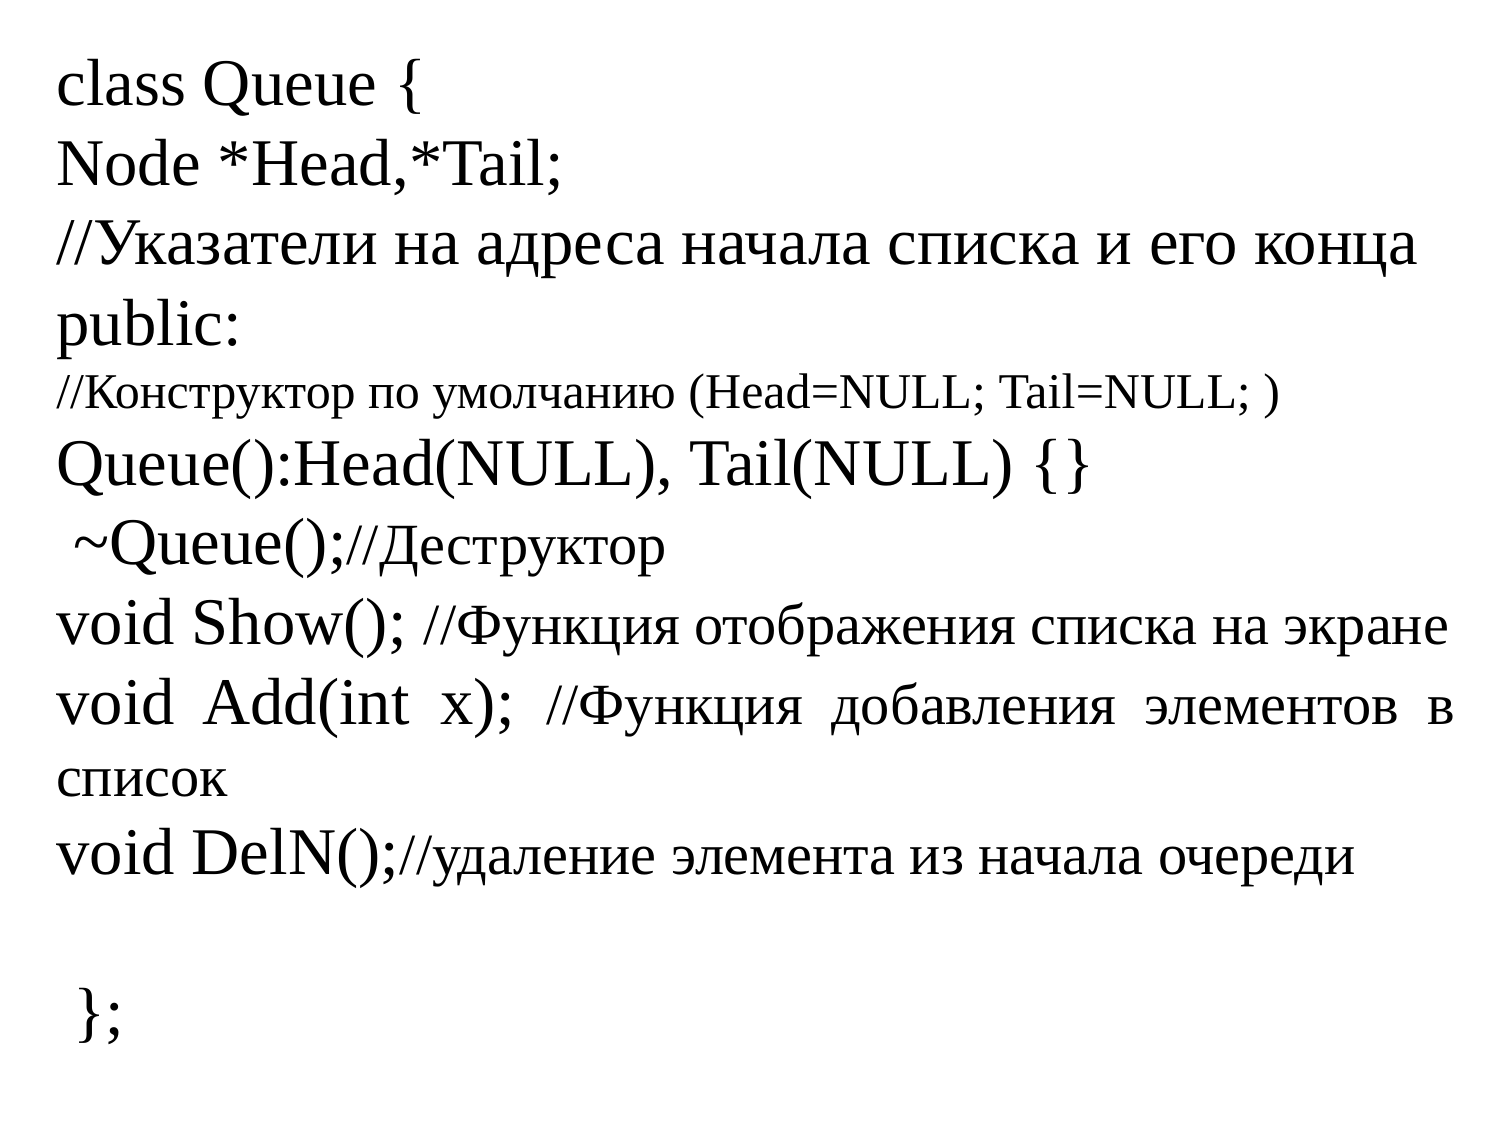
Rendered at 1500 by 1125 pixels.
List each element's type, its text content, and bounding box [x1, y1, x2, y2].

list class Queue { Node *Head,*Tail; //Указатели на адреса начала списка и его конца public: //Конструктор по умолчанию (Head=NULL; Tail=NULL; ) Queue():Head(NULL), Tail(NULL) {} ~Queue();//Деструктор void Show(); //Функция отображения списка на экране void Add(int x); //Функция добавления элементов в список void DelN();//удаление элемента из начала очереди }; [41, 30, 1471, 1095]
